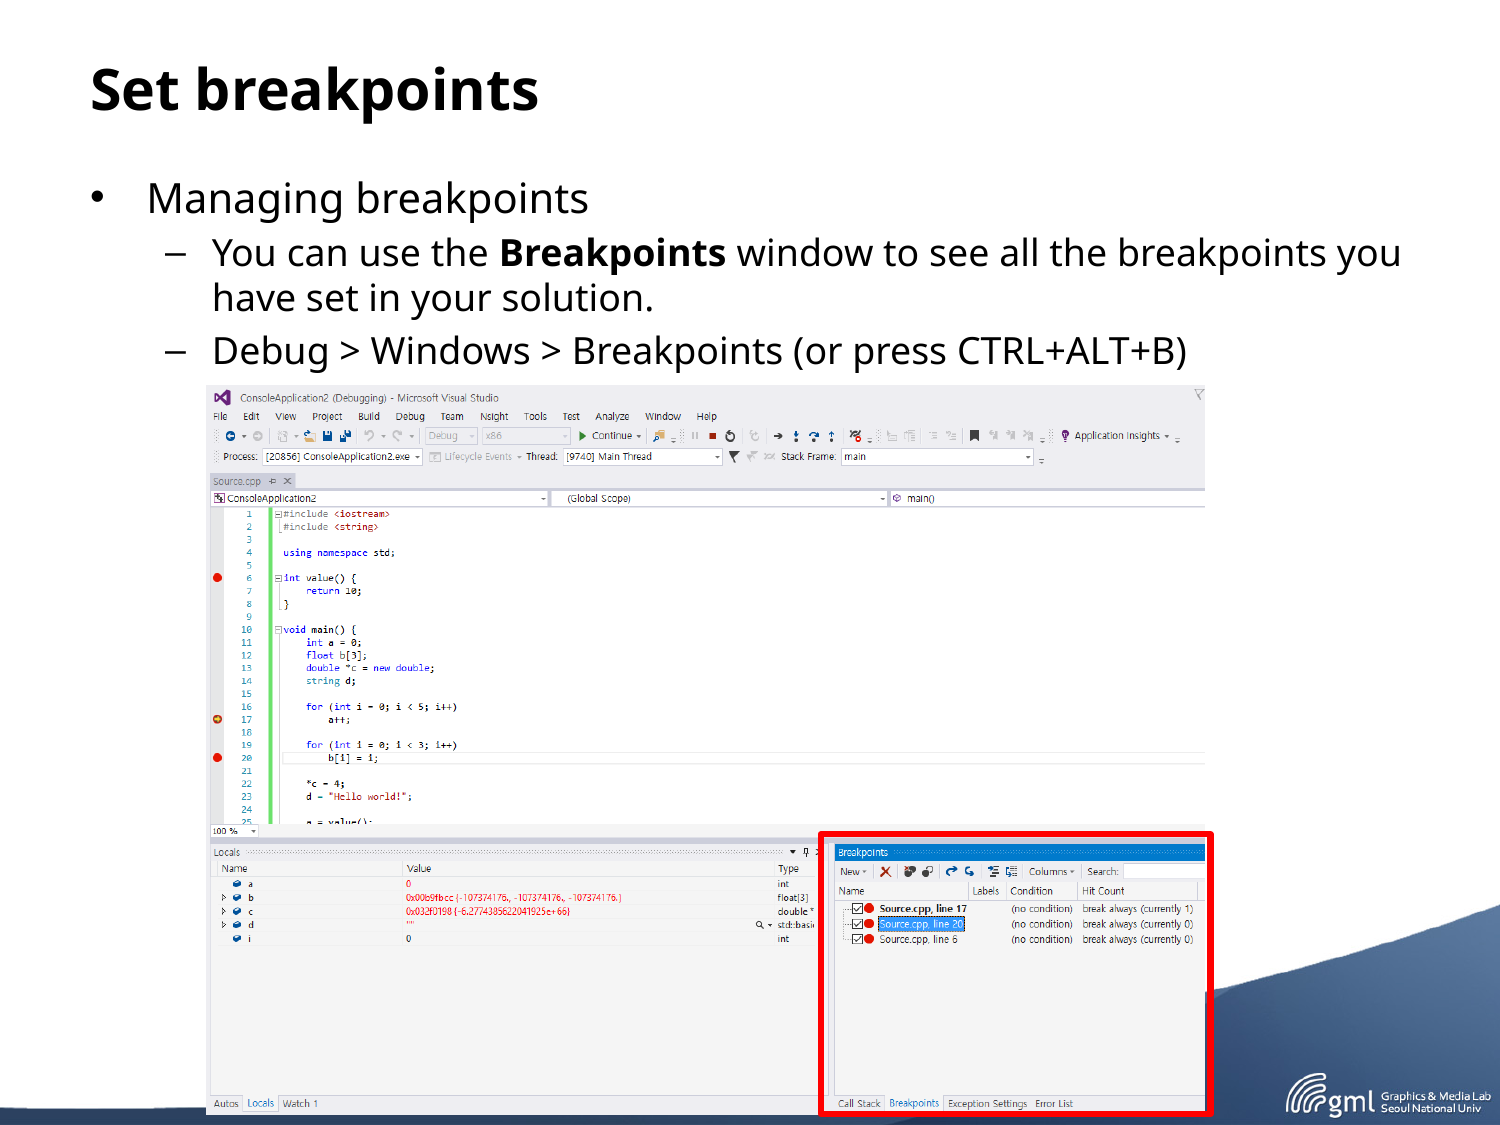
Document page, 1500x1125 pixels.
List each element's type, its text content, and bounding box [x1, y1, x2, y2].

picture [0, 0, 1500, 1125]
title Set breakpoints [75, 45, 1425, 129]
list Managing breakpoints You can use the Breakpoints window to see all the breakpoints you have set in your solution. Debug > Windows > Breakpoints (or press CTRL+ALT+B) [75, 164, 1425, 1008]
